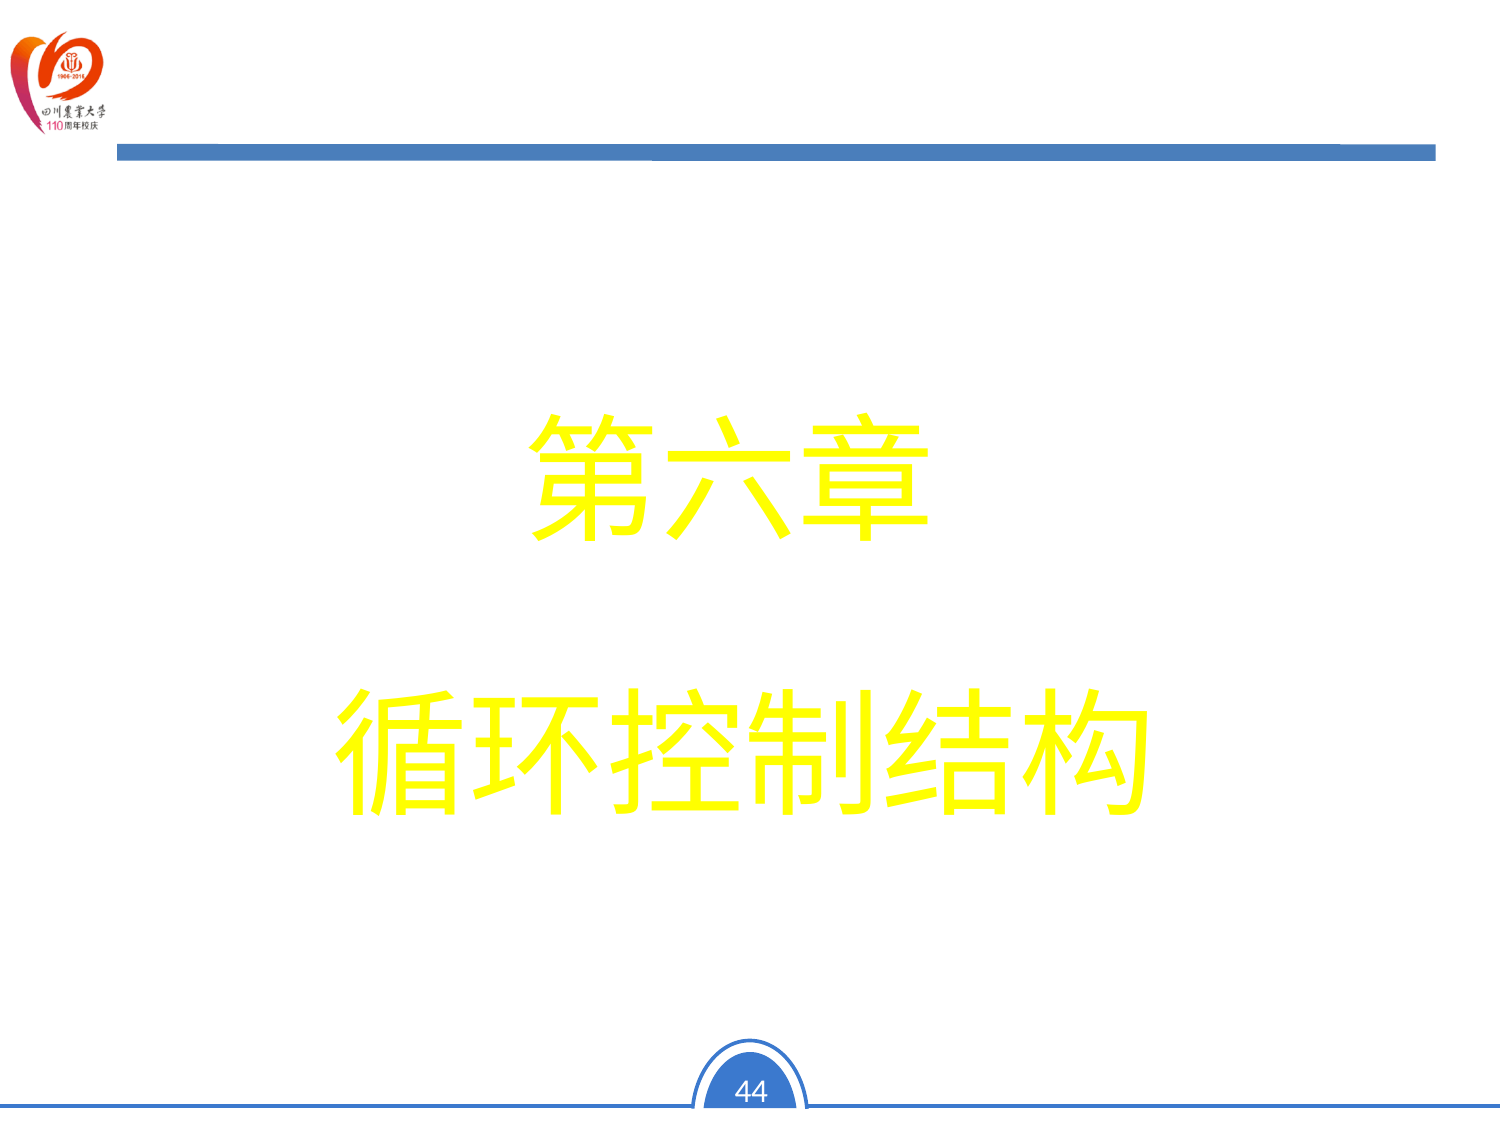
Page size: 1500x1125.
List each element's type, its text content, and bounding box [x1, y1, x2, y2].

picture [0, 31, 115, 138]
text_box 第六章 循环控制结构 [206, 302, 1282, 840]
